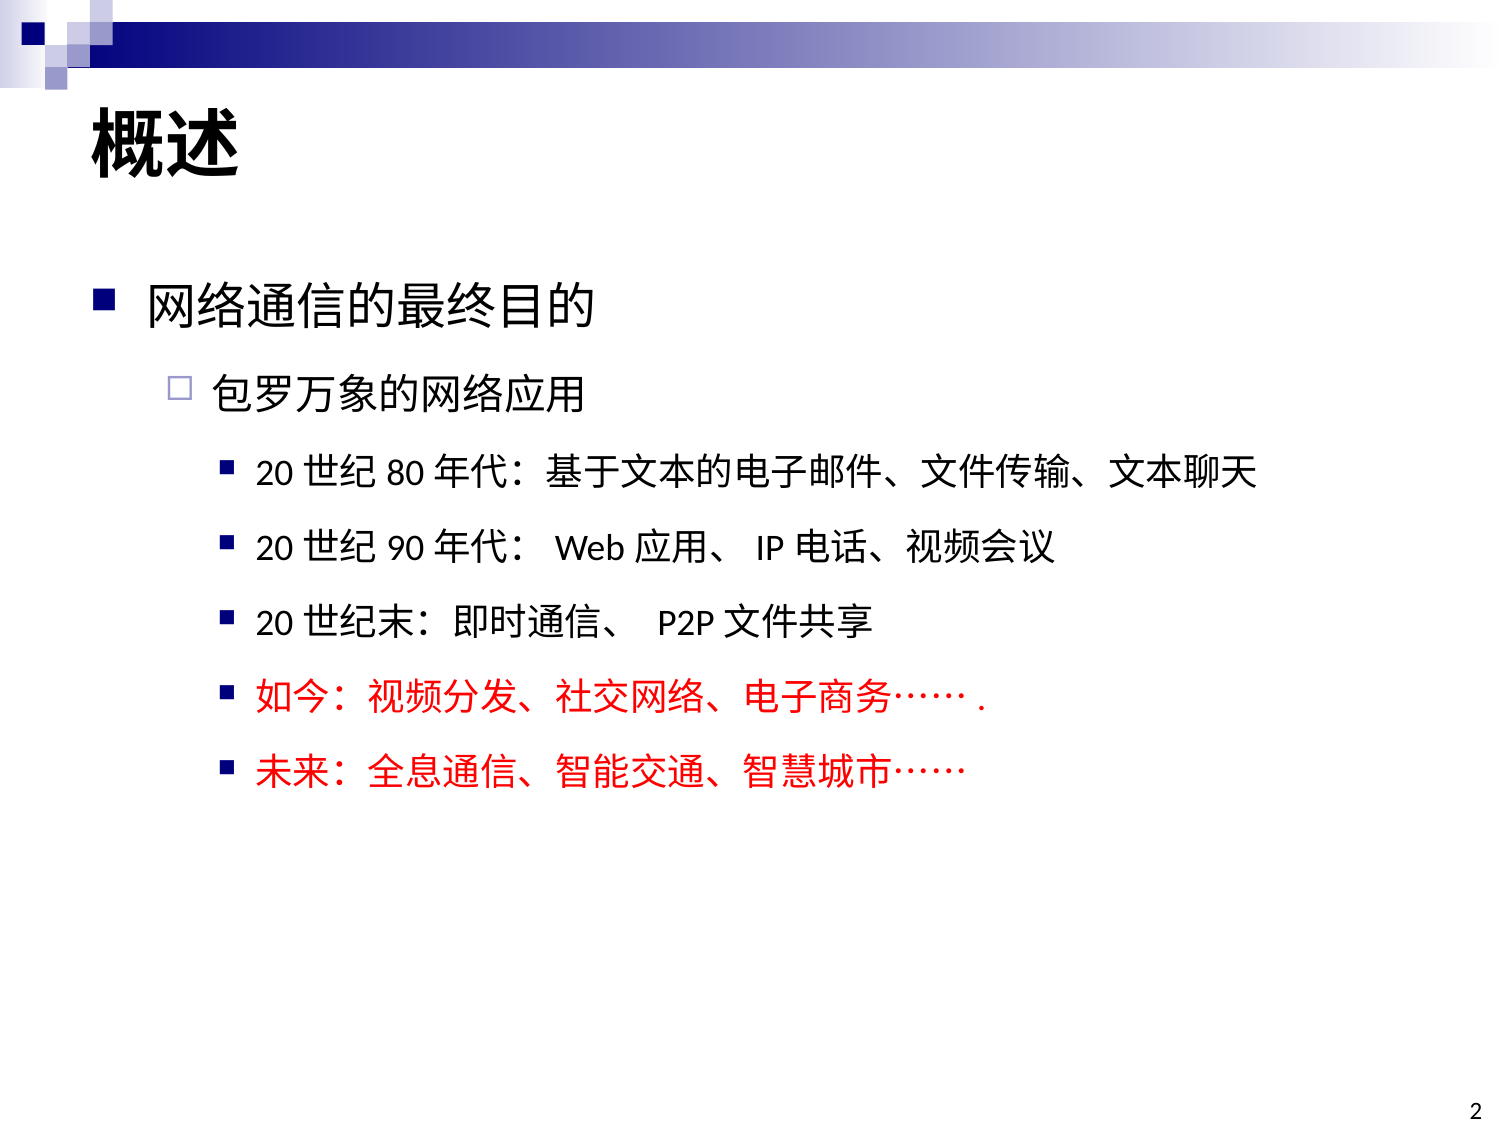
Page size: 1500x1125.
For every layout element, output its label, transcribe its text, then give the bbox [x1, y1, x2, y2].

slide_number 2 [1448, 1100, 1483, 1125]
title 概述 [75, 75, 1425, 209]
list 网络通信的最终目的 包罗万象的网络应用 20世纪80年代：基于文本的电子邮件、文件传输、文本聊天 20世纪90年代：Web应用、IP电话、视频会议 20世纪末：即时通信、 P2P文件共享 如今：视频分发、社交网络、电子商务……. 未来：全息通信、智能交通、智慧城市…… [75, 237, 1425, 1063]
